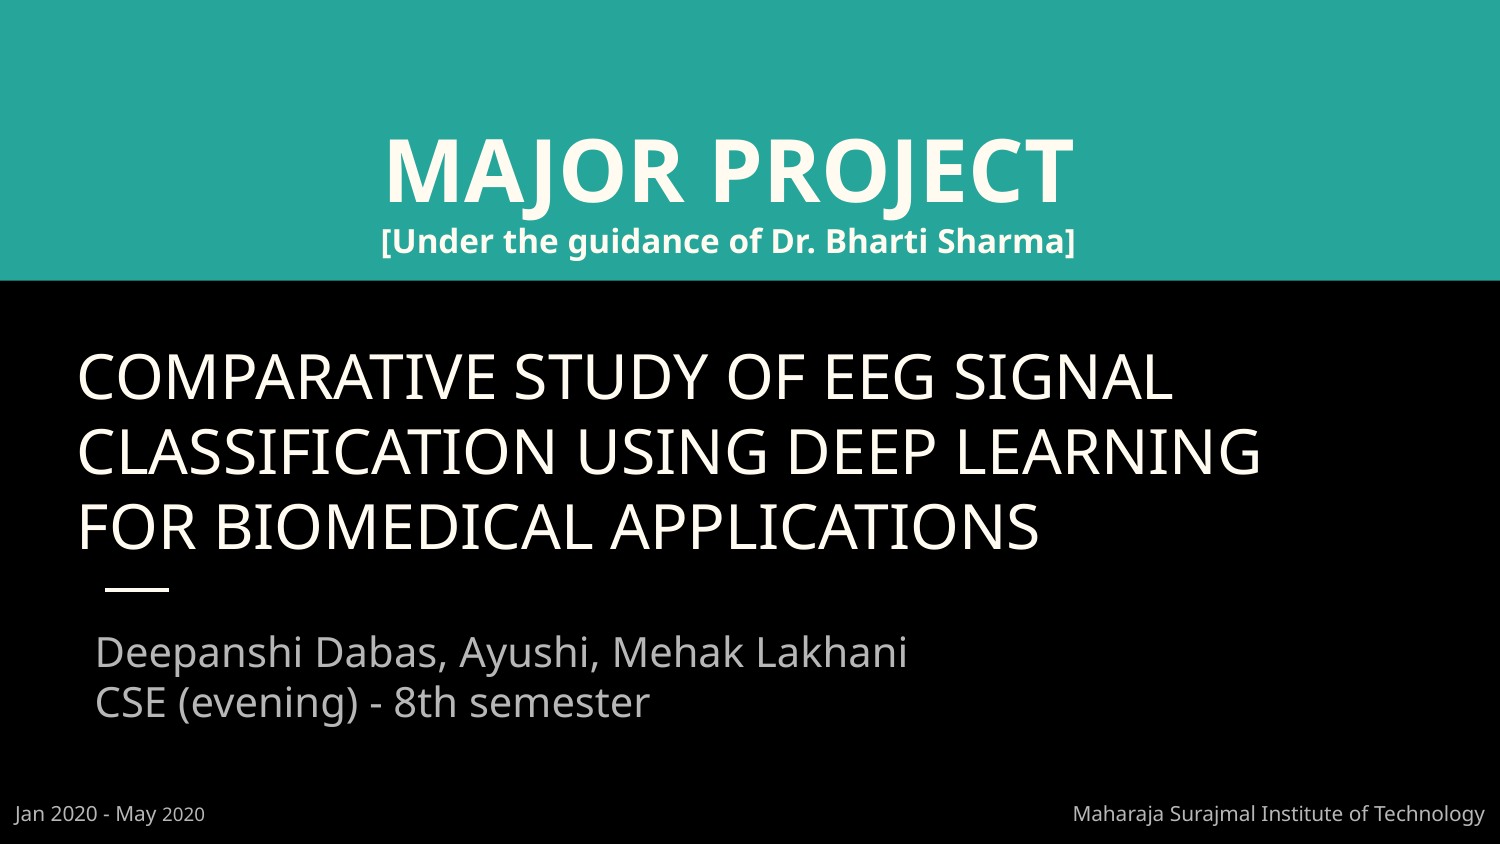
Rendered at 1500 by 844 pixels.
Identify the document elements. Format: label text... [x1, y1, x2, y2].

title COMPARATIVE STUDY OF EEG SIGNAL CLASSIFICATION USING DEEP LEARNING FOR BIOMEDICAL APPLICATIONS [61, 327, 1439, 577]
subtitle Maharaja Surajmal Institute of Technology [739, 785, 1500, 844]
subtitle Deepanshi Dabas, Ayushi, Mehak Lakhani CSE (evening) - 8th semester [79, 610, 1015, 795]
subtitle Jan 2020 - May 2020 [0, 785, 420, 844]
title MAJOR PROJECT [Under the guidance of Dr. Bharti Sharma] [206, 157, 1251, 275]
